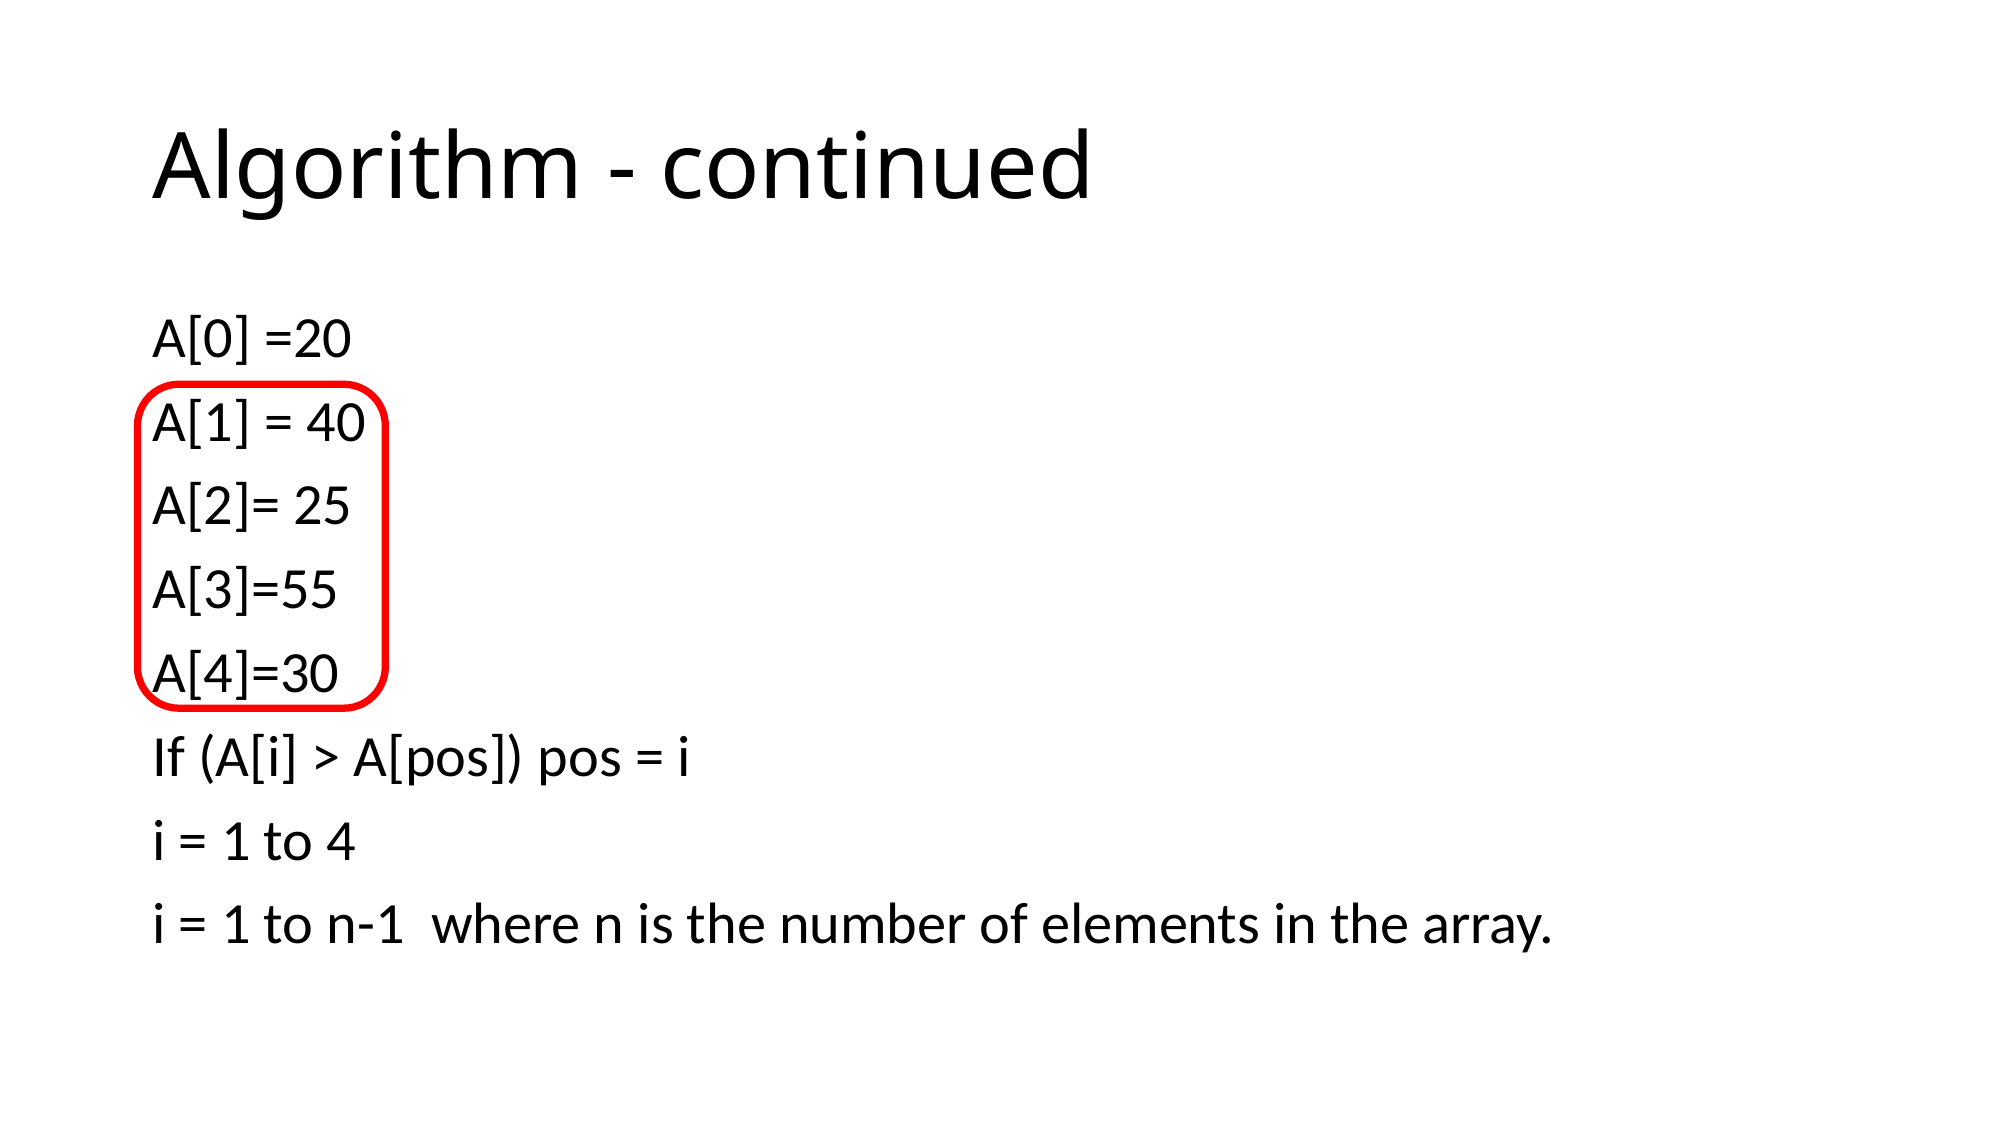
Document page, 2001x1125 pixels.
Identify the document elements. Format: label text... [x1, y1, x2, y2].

title Algorithm - continued [137, 59, 1863, 278]
text_box [136, 383, 387, 710]
list A[0] =20 A[1] = 40 A[2]= 25 A[3]=55 A[4]=30 If (A[i] > A[pos]) pos = i i = 1 to 4 i = 1 to n-1 where n is the number of elements in the array. [137, 299, 1863, 1014]
